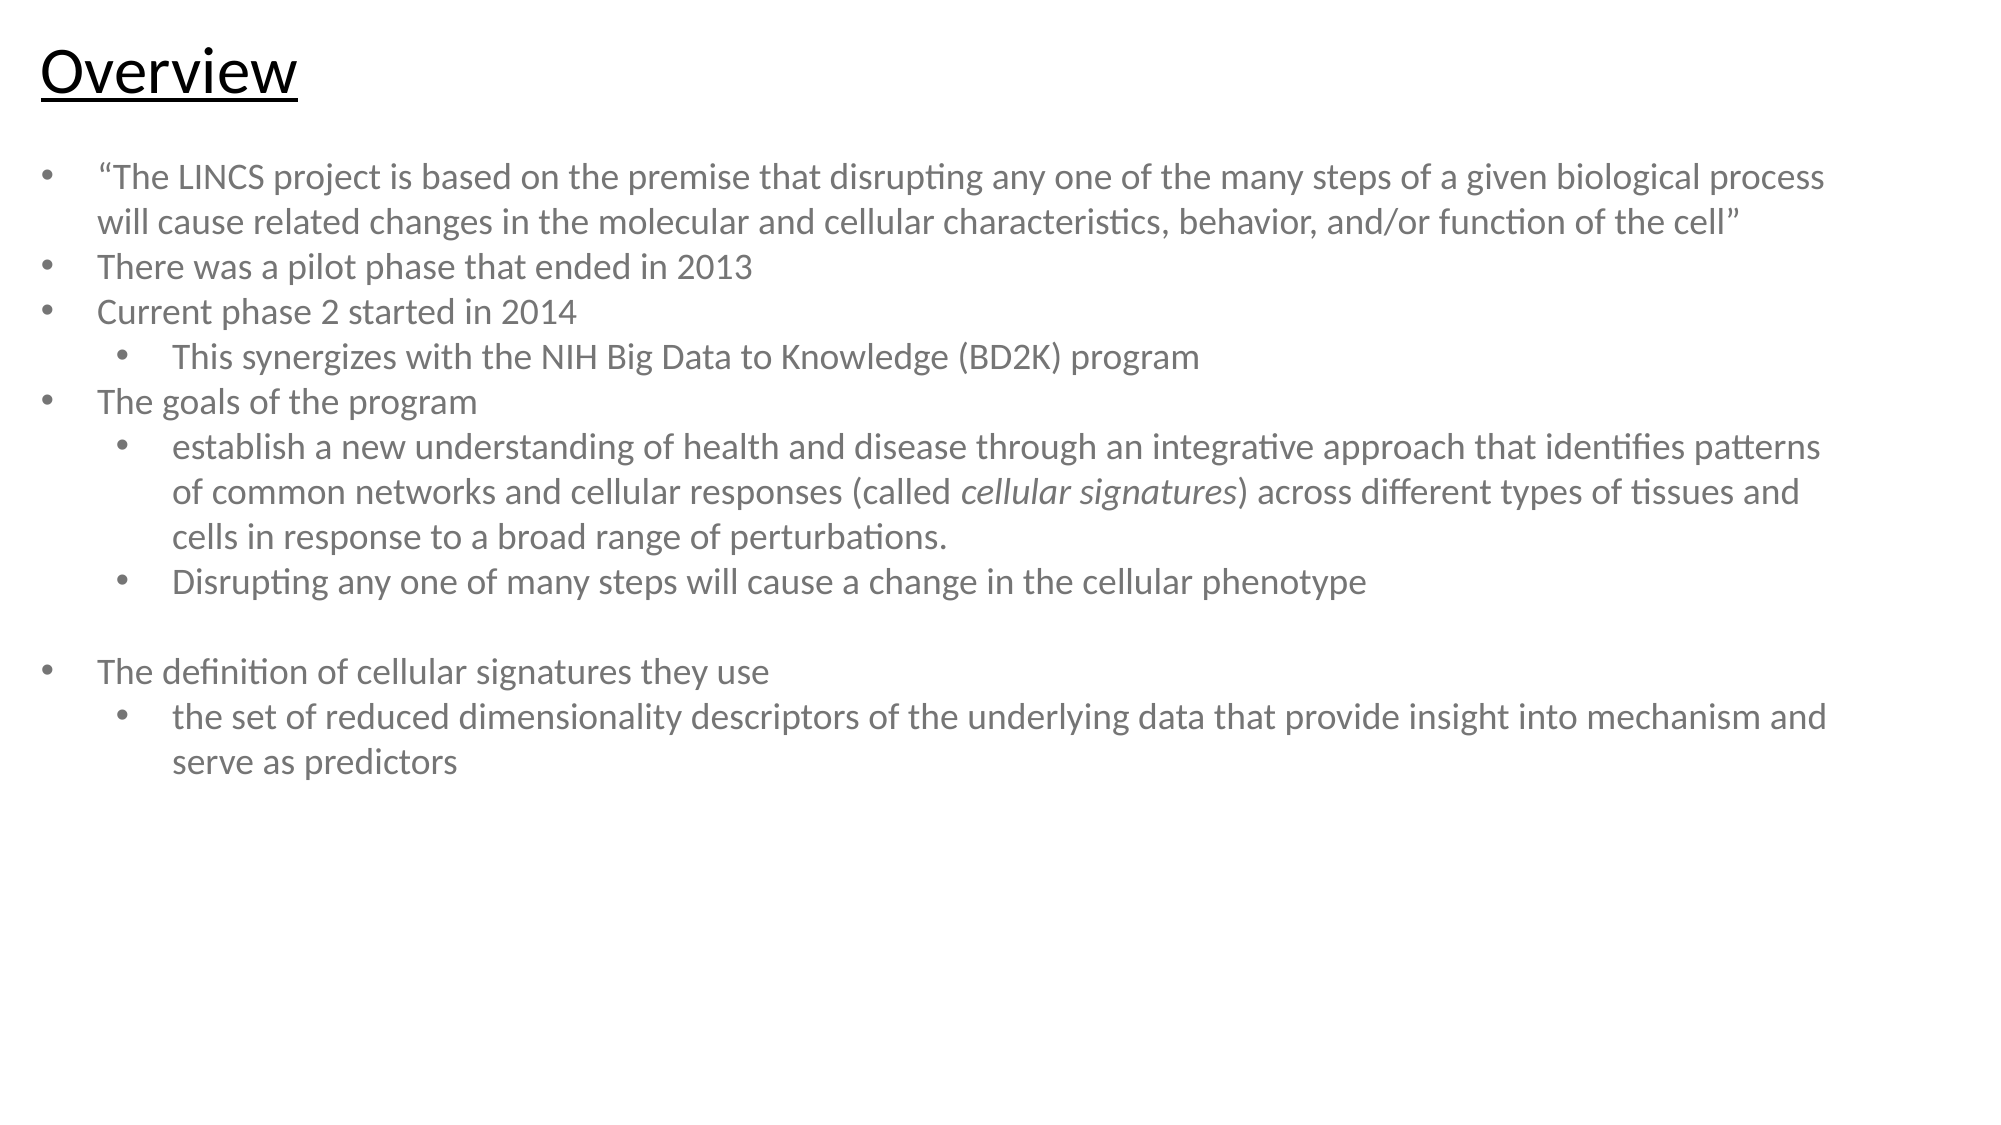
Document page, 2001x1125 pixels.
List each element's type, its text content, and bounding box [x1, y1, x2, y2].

text_box Overview “The LINCS project is based on the premise that disrupting any one of the many steps of a given biological process will cause related changes in the molecular and cellular characteristics, behavior, and/or function of the cell” There was a pilot phase that ended in 2013 Current phase 2 started in 2014 This synergizes with the NIH Big Data to Knowledge (BD2K) program The goals of the program establish a new understanding of health and disease through an integrative approach that identifies patterns of common networks and cellular responses (called cellular signatures) across different types of tissues and cells in response to a broad range of perturbations. Disrupting any one of many steps will cause a change in the cellular phenotype The definition of cellular signatures they use the set of reduced dimensionality descriptors of the underlying data that provide insight into mechanism and serve as predictors [26, 19, 1874, 790]
